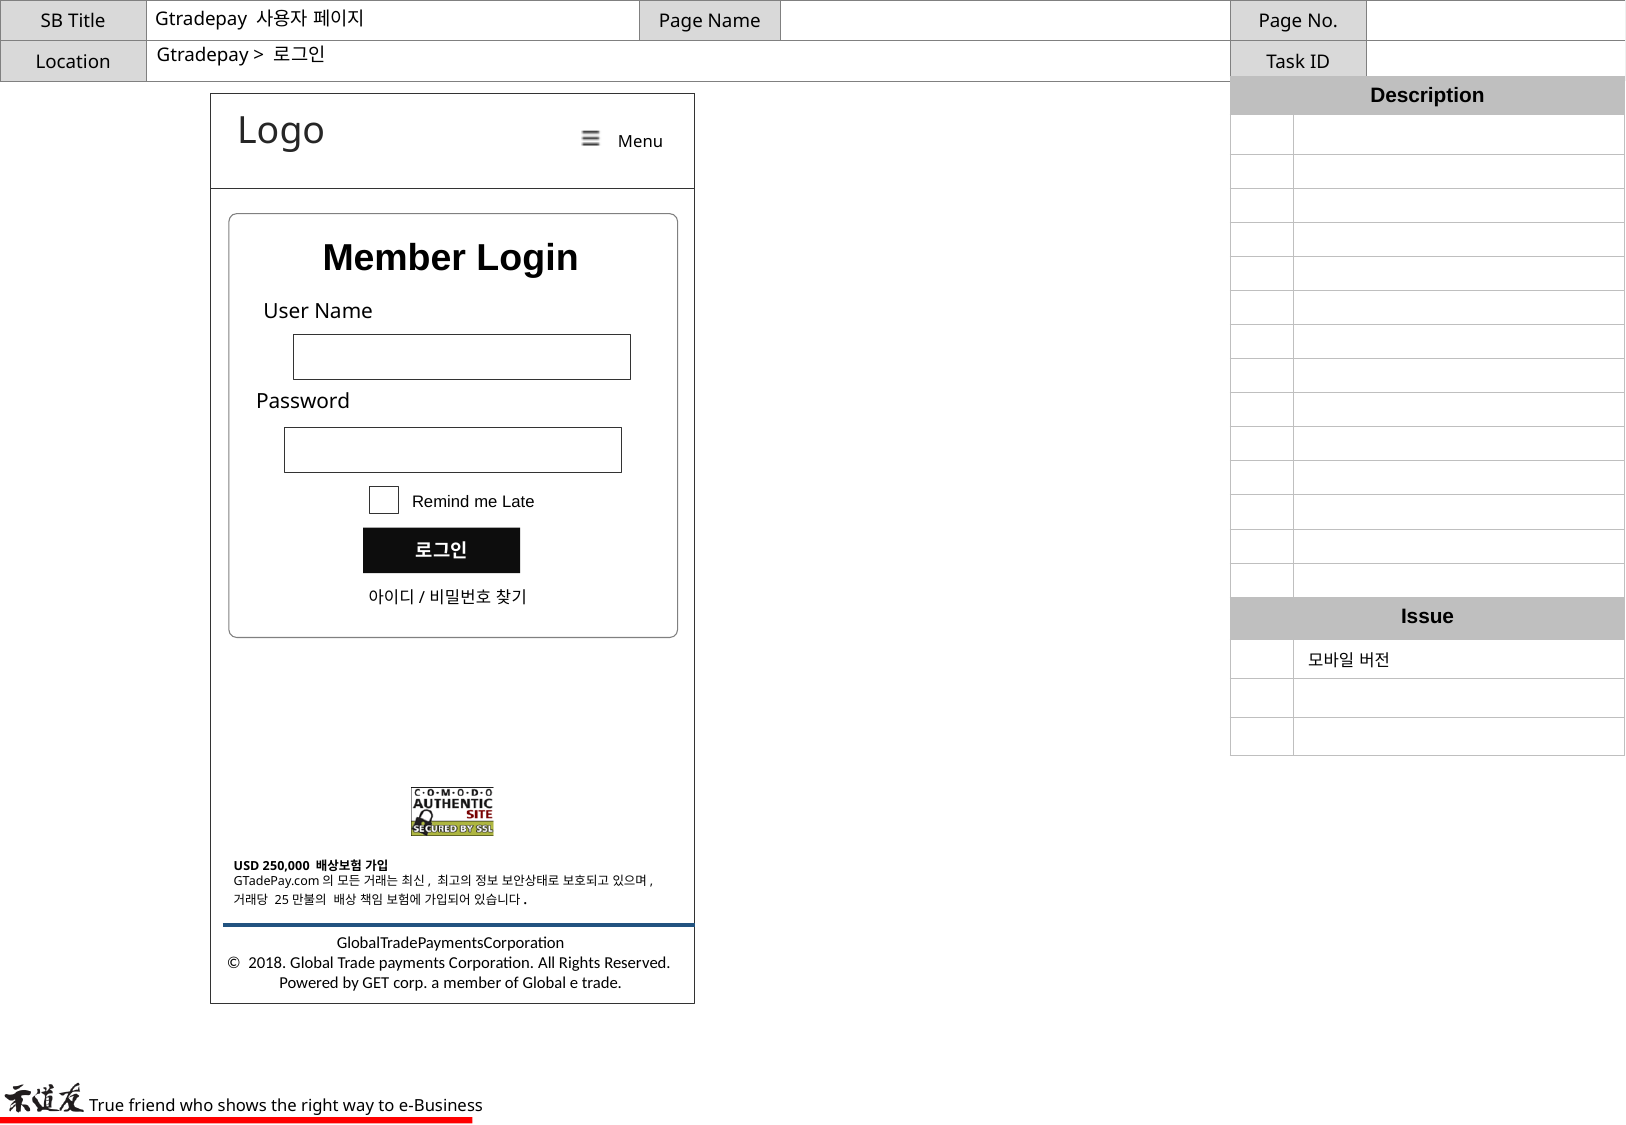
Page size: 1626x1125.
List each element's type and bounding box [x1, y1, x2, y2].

table_cell [1294, 679, 1624, 717]
table_cell [1294, 115, 1624, 154]
table_cell [1294, 359, 1624, 392]
table_cell [1294, 257, 1624, 290]
table_cell [1231, 718, 1293, 755]
table_cell [1294, 640, 1624, 678]
table_cell [1231, 495, 1293, 529]
table_cell [1294, 155, 1624, 188]
table_cell [1294, 427, 1624, 460]
table_cell [1231, 223, 1293, 256]
table_cell [1294, 325, 1624, 358]
table_cell [1231, 393, 1293, 426]
table_cell [1231, 530, 1293, 563]
table_cell [1294, 393, 1624, 426]
table_cell [1294, 461, 1624, 494]
table_cell [1294, 718, 1624, 755]
text_box [150, 37, 639, 73]
title [149, 2, 637, 38]
table_cell [1294, 223, 1624, 256]
table_cell [1231, 359, 1293, 392]
table_cell [1231, 564, 1293, 597]
table_cell [1231, 598, 1624, 639]
table_cell [1294, 189, 1624, 222]
table_cell [1294, 291, 1624, 324]
picture [572, 123, 606, 154]
table_cell [1231, 291, 1293, 324]
table_cell [1231, 257, 1293, 290]
table_cell [1231, 325, 1293, 358]
table_cell [1231, 679, 1293, 717]
table_cell [1294, 564, 1624, 597]
table_cell [1231, 640, 1293, 678]
text_box [0, 92, 1013, 1004]
table_cell [1231, 427, 1293, 460]
picture [0, 1082, 88, 1114]
table_cell [1294, 495, 1624, 529]
table_cell [1294, 530, 1624, 563]
picture [408, 784, 494, 836]
table_cell [1231, 189, 1293, 222]
table_cell [1231, 155, 1293, 188]
table_cell [1231, 461, 1293, 494]
table_cell [1231, 115, 1293, 154]
table_header [1231, 77, 1624, 114]
